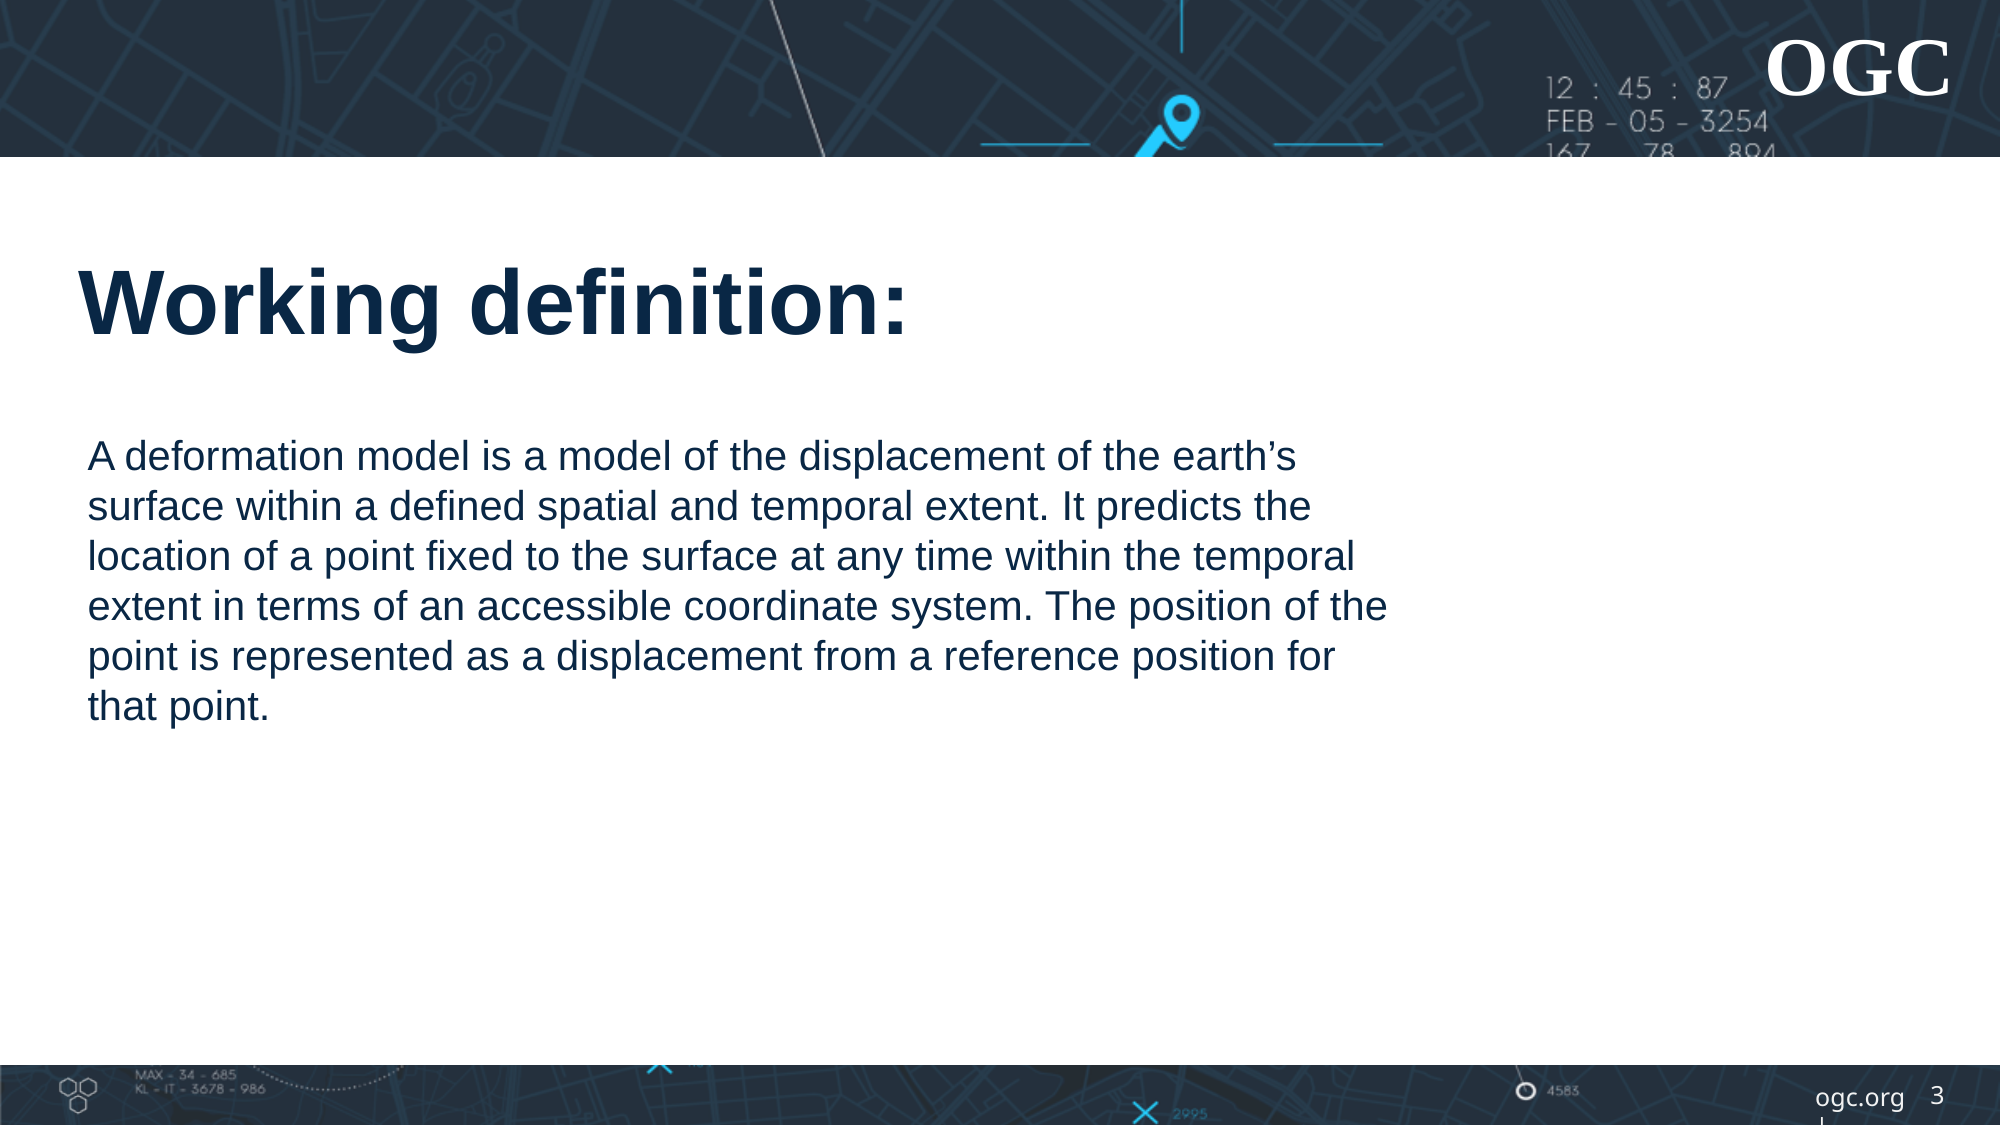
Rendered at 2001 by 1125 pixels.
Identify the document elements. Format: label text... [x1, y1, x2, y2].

slide_number 3 [1772, 1073, 1960, 1121]
title Working definition: [63, 247, 1789, 511]
picture [51, 1069, 106, 1123]
list A deformation model is a model of the displacement of the earth’s surface within a defined spatial and temporal extent. It predicts the location of a point fixed to the surface at any time within the temporal extent in terms of an accessible coordinate system. The position of the point is represented as a displacement from a reference position for that point. [72, 641, 1416, 737]
